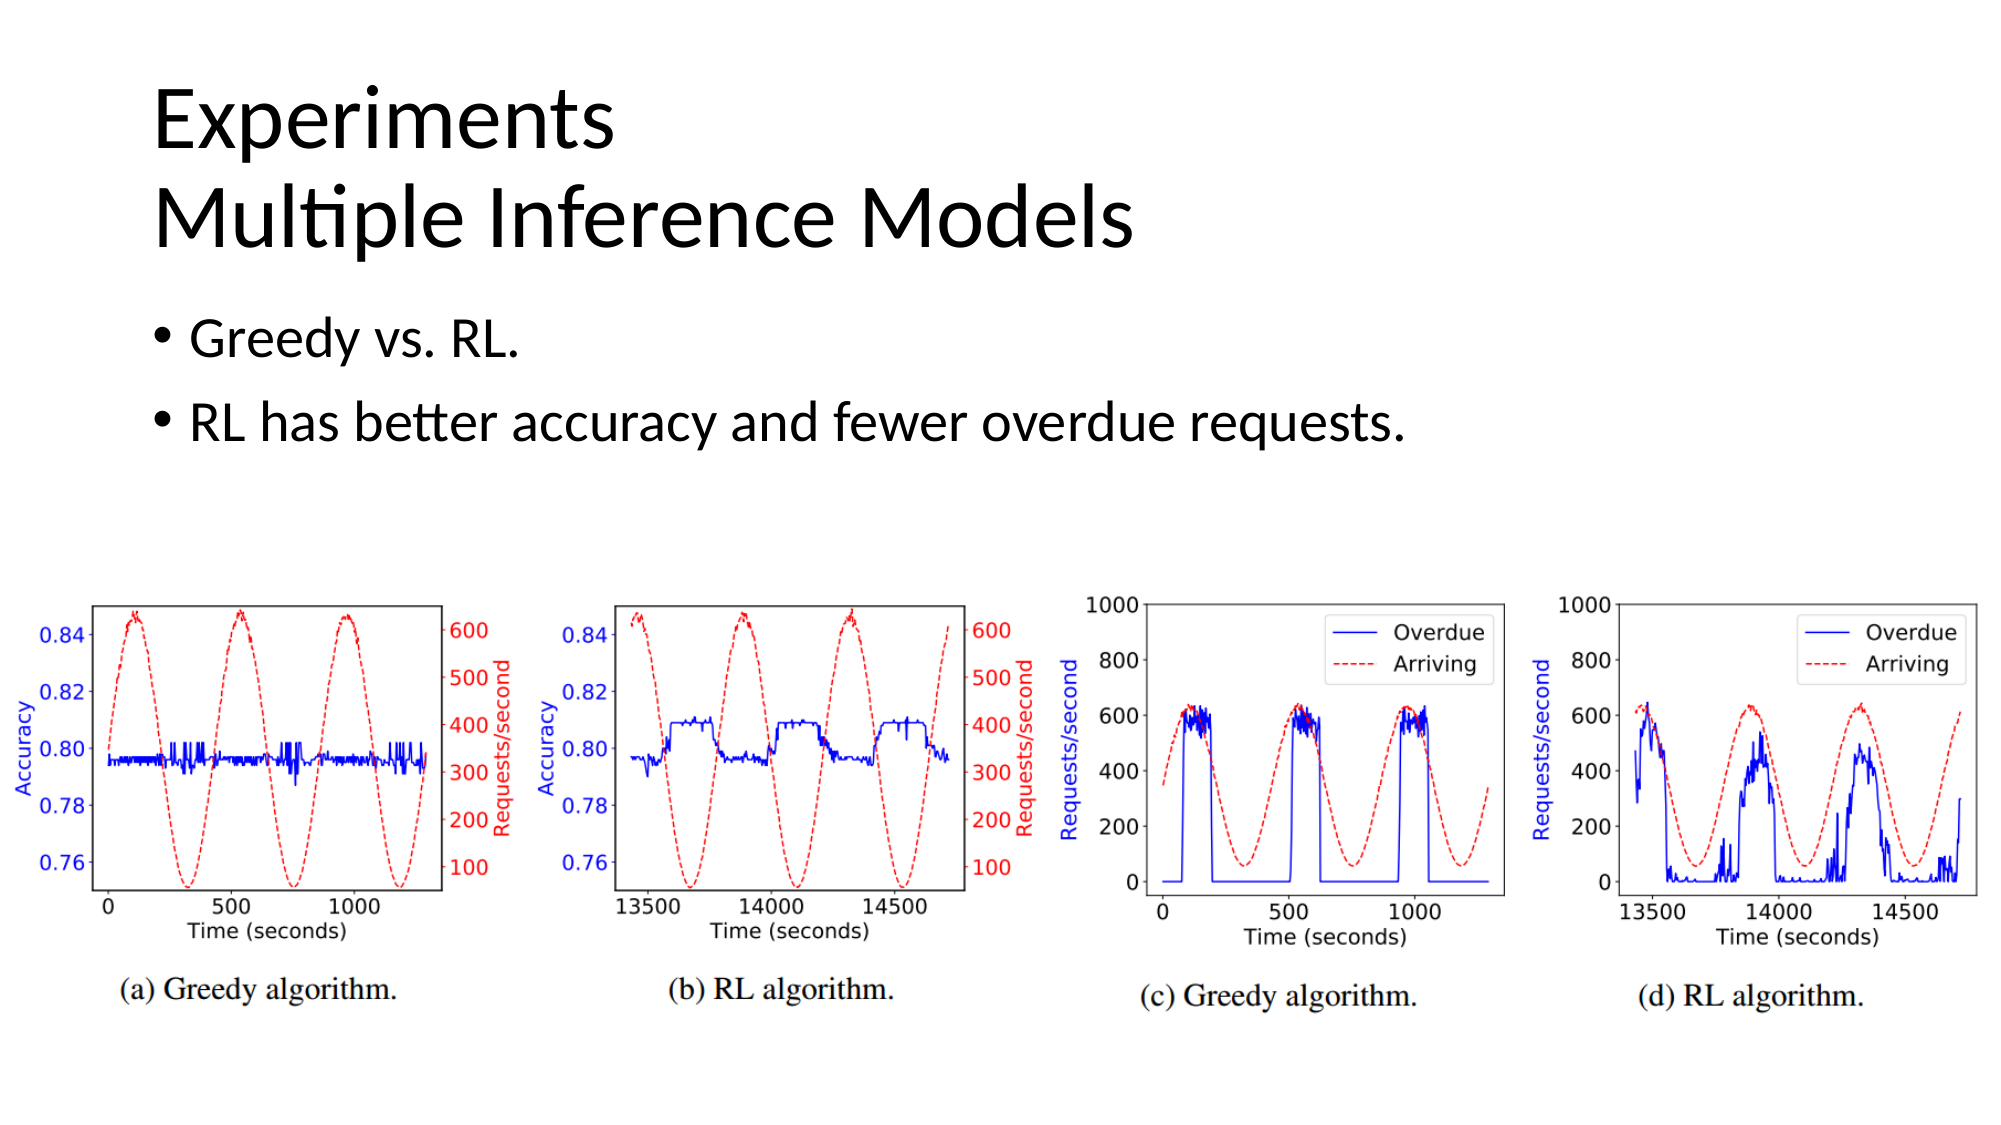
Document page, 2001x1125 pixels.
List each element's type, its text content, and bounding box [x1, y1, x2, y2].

picture [0, 581, 2000, 1019]
list Greedy vs. RL. RL has better accuracy and fewer overdue requests. [137, 299, 1863, 581]
title Experiments Multiple Inference Models [137, 59, 1863, 278]
